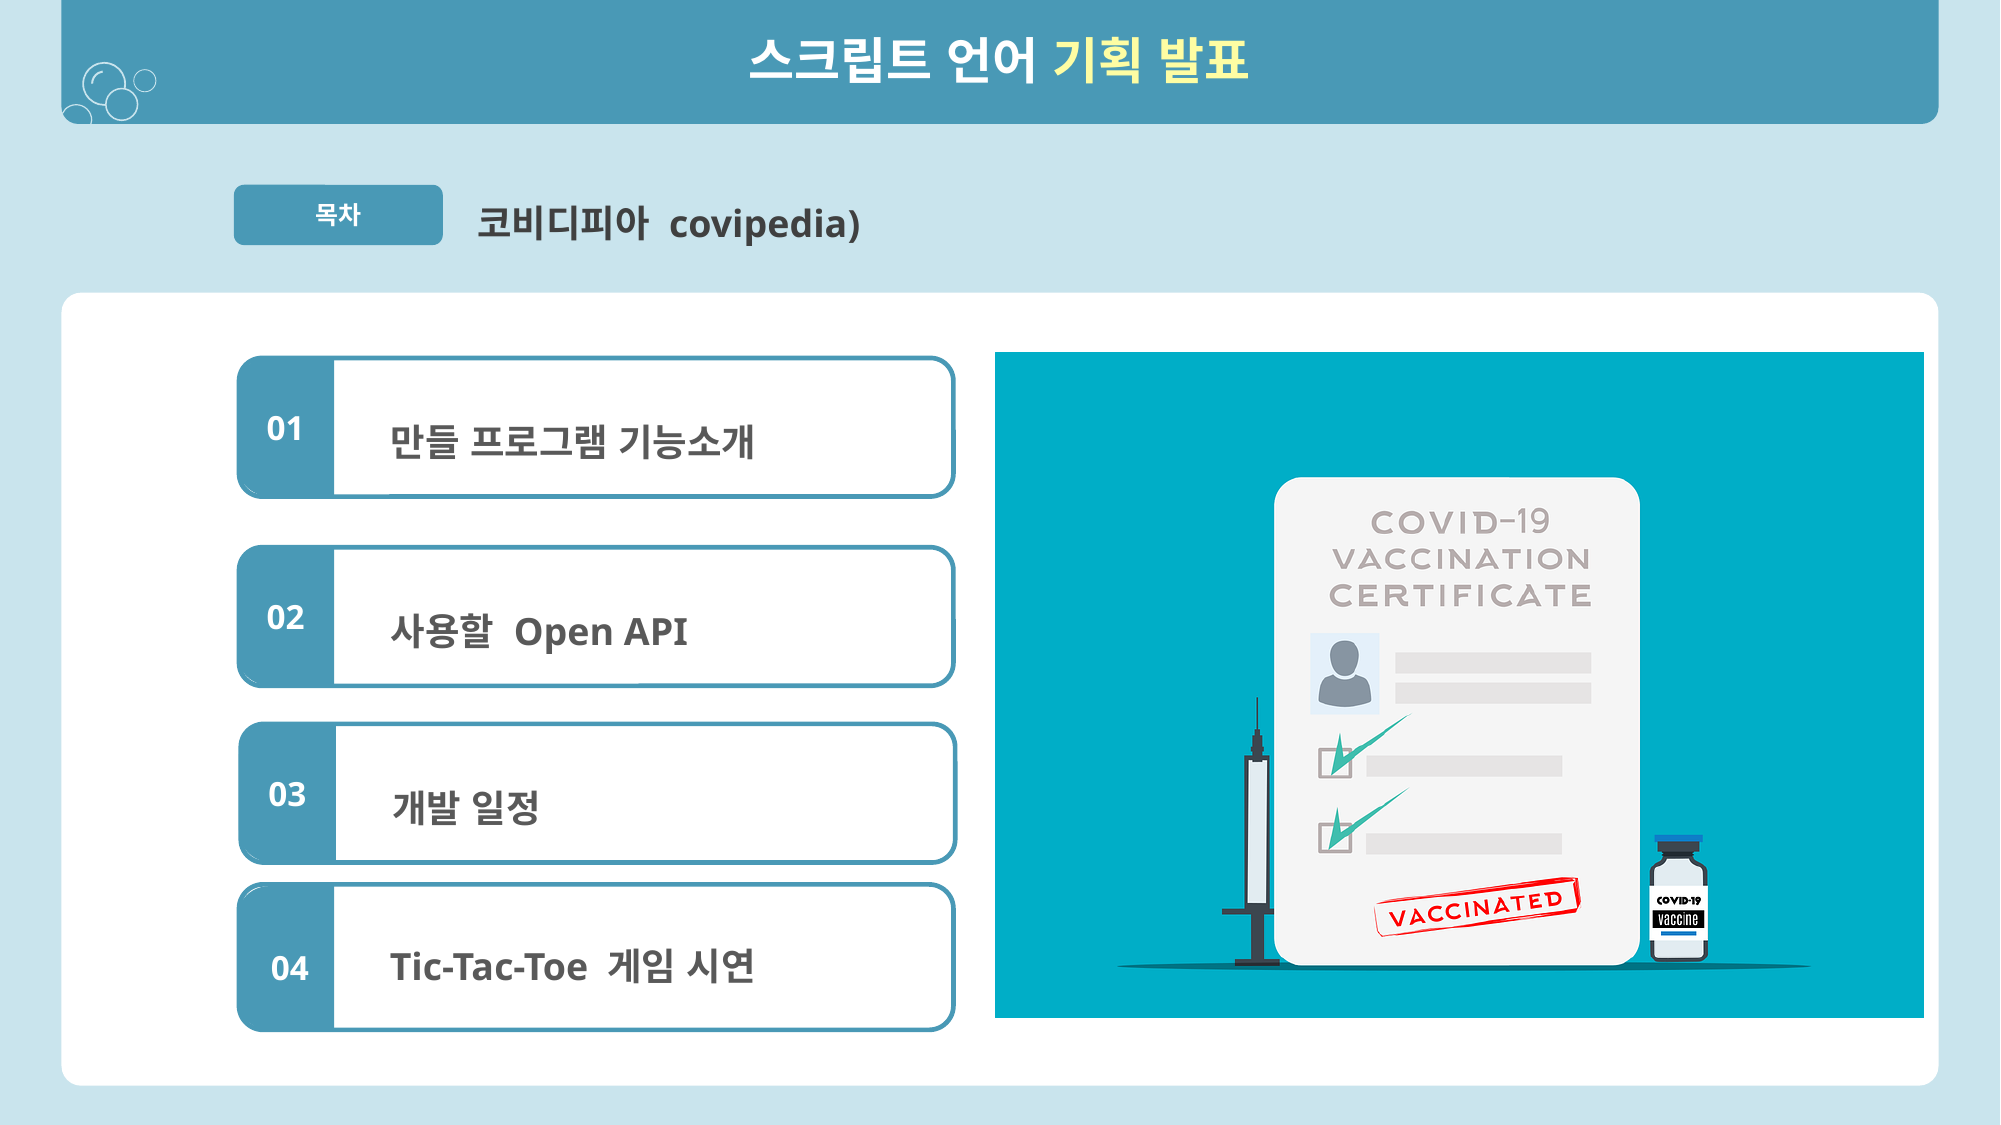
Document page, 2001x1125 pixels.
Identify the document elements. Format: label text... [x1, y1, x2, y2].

text_box [235, 885, 336, 1031]
text_box 코비디피아 covipedia) [462, 170, 1000, 253]
text_box [238, 883, 955, 1031]
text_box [238, 723, 956, 863]
text_box 목차 [232, 183, 444, 247]
text_box 04 [256, 939, 324, 995]
text_box [286, 164, 1374, 280]
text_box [237, 546, 954, 686]
text_box Tic-Tac-Toe 게임 시연 [375, 912, 913, 995]
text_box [61, 0, 1939, 124]
text_box [60, 291, 1940, 1087]
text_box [237, 357, 954, 532]
picture [995, 352, 1924, 1019]
